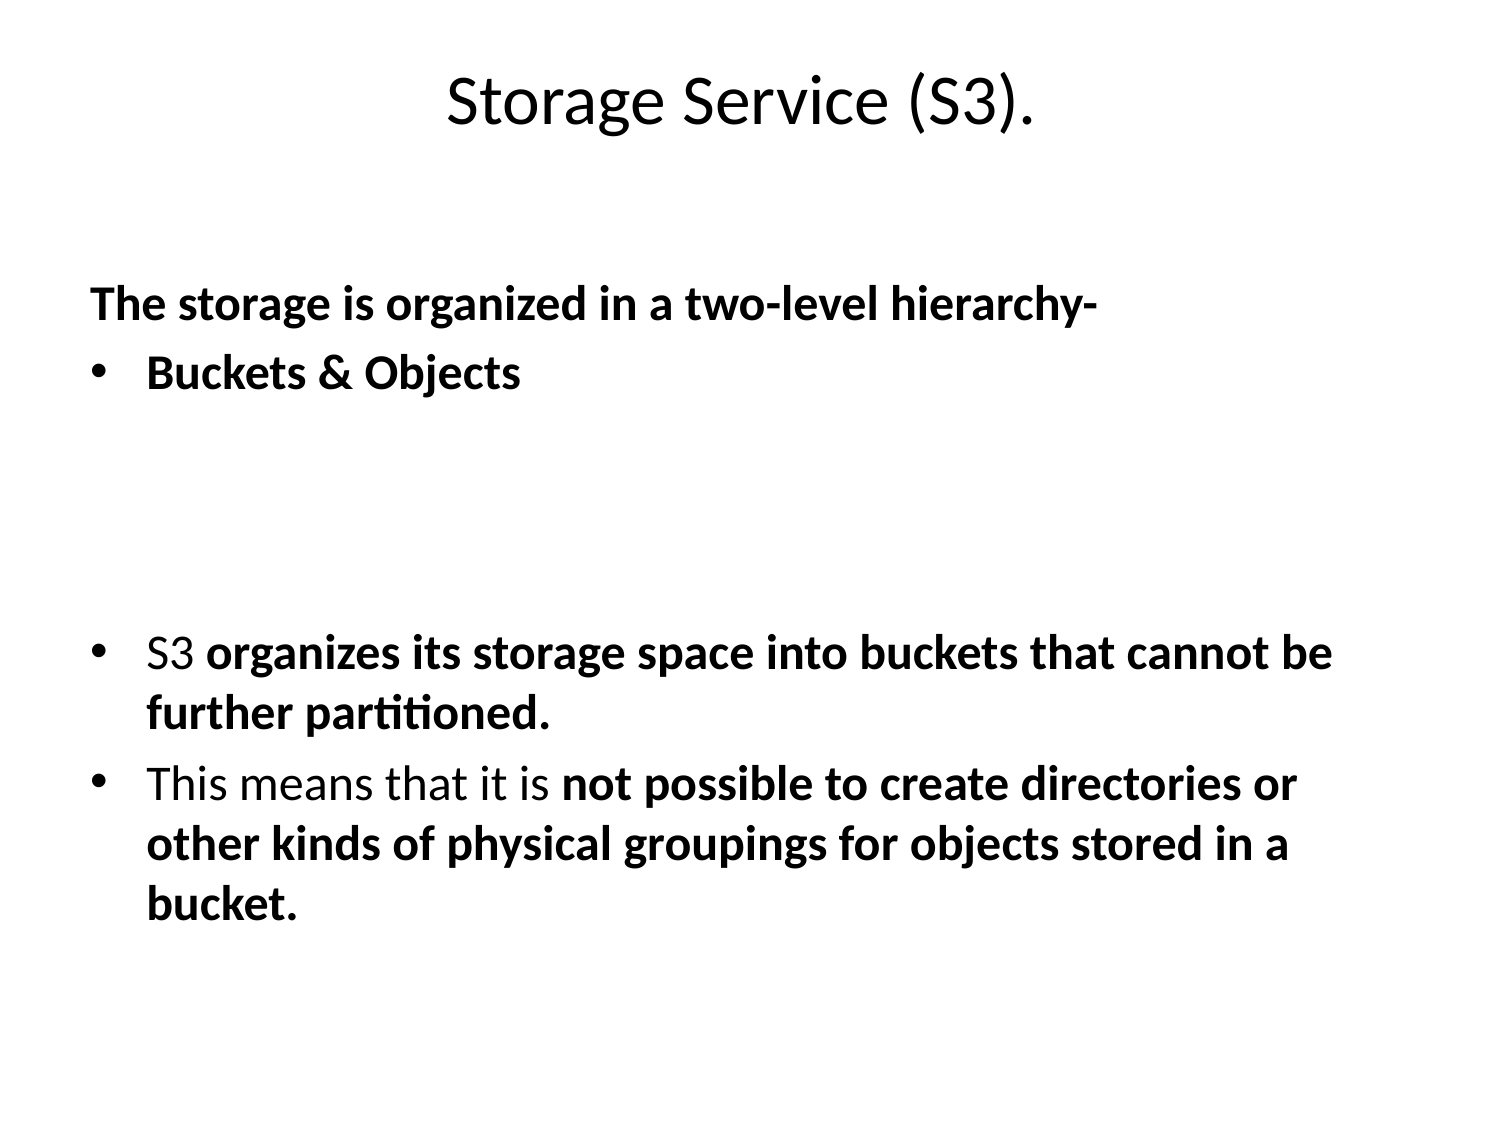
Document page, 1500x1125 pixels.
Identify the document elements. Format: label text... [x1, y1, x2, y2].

title Storage Service (S3). [75, 45, 1425, 233]
list The storage is organized in a two-level hierarchy- Buckets & Objects S3 organizes its storage space into buckets that cannot be further partitioned. This means that it is not possible to create directories or other kinds of physical groupings for objects stored in a bucket. [75, 262, 1425, 1005]
